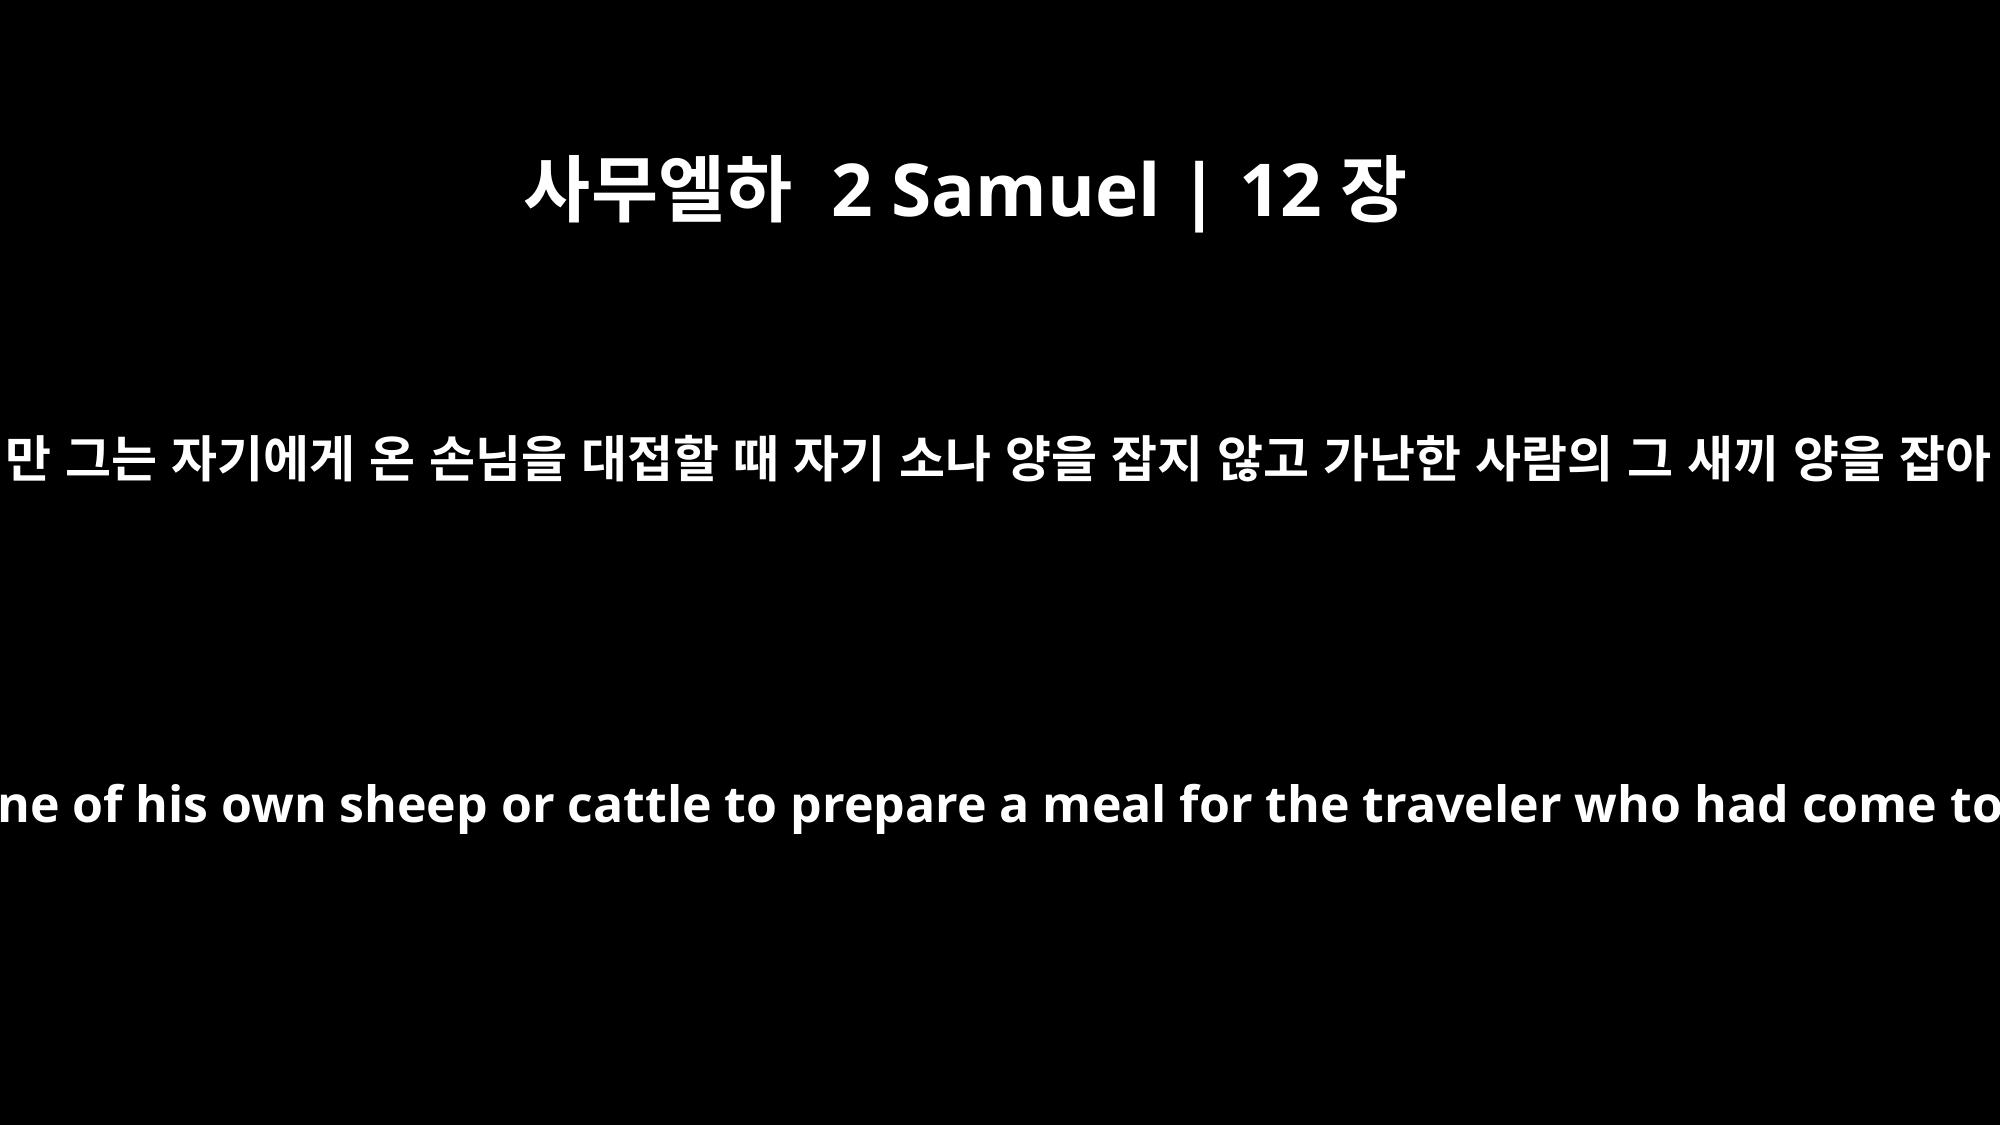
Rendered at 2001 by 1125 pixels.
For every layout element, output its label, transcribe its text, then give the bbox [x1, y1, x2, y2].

text_box "Now a traveler came to the rich man, but the rich man refrained from taking one of his own sheep or cattle to prepare a meal for the traveler who had come to him. Instead, he took the ewe lamb that belonged to the poor man and prepared it for the one who had come to him." [0, 764, 2000, 900]
text_box 사무엘하 2 Samuel | 12장 [509, 136, 1423, 239]
text_box 4 하루는 부자에게 손님이 왔습니다. 하지만 그는 자기에게 온 손님을 대접할 때 자기 소나 양을 잡지 않고 가난한 사람의 그 새끼 양을 잡아 자기에게 온 손님을 대접했습니다.” [0, 359, 2000, 495]
